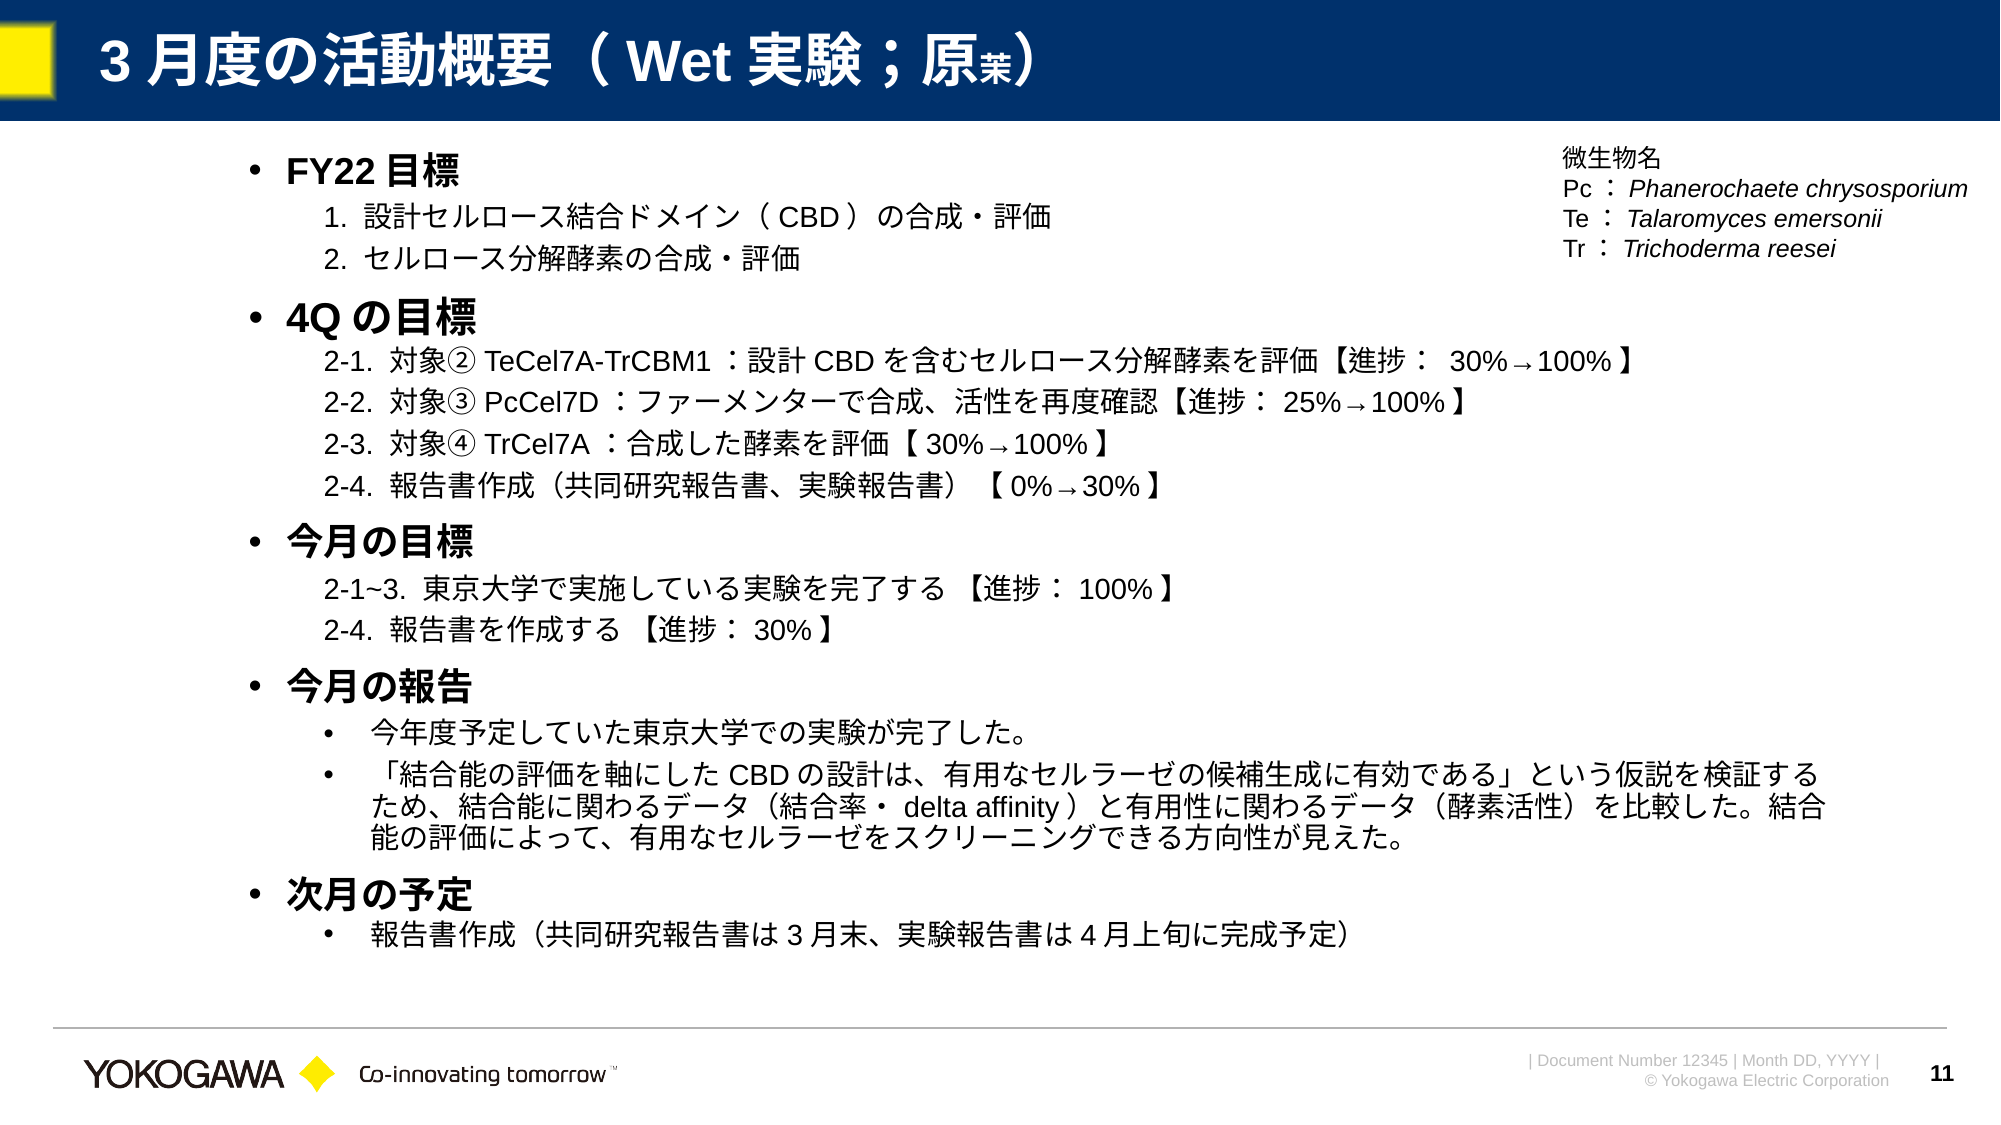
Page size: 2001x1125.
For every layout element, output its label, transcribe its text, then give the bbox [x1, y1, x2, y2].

slide_number 11 [1904, 1042, 1970, 1103]
title 3月度の活動概要（Wet実験；原茉） [84, 20, 1955, 106]
text_box 微生物名 Pc：Phanerochaete chrysosporium Te：Talaromyces emersonii Tr：Trichoderma reesei [1548, 135, 1985, 270]
picture [0, 6, 69, 115]
picture [83, 1055, 617, 1093]
text_box FY22目標 1. 設計セルロース結合ドメイン（CBD）の合成・評価 2. セルロース分解酵素の合成・評価 4Qの目標 2-1. 対象②TeCel7A-TrCBM1：設計CBDを含むセルロース分解酵素を評価【進捗： 30%→100%】 2-2. 対象③PcCel7D：ファーメンターで合成、活性を再度確認【進捗：25%→100%】 2-3. 対象④TrCel7A：合成した酵素を評価【30%→100%】 2-4. 報告書作成（共同研究報告書、実験報告書）【0%→30%】 今月の目標 2-1~3. 東京大学で実施している実験を完了する 【進捗：100%】 2-4. 報告書を作成する 【進捗：30%】 今月の報告 今年度予定していた東京大学での実験が完了した。 「結合能の評価を軸にしたCBDの設計は、有用なセルラーゼの候補生成に有効である」という仮説を検証するため、結合能に関わるデータ（結合率・delta affinity）と有用性に関わるデータ（酵素活性）を比較した。結合能の評価によって、有用なセルラーゼをスクリーニングできる方向性が見えた。 次月の予定 報告書作成（共同研究報告書は3月末、実験報告書は4月上旬に完成予定） [233, 144, 1856, 1081]
